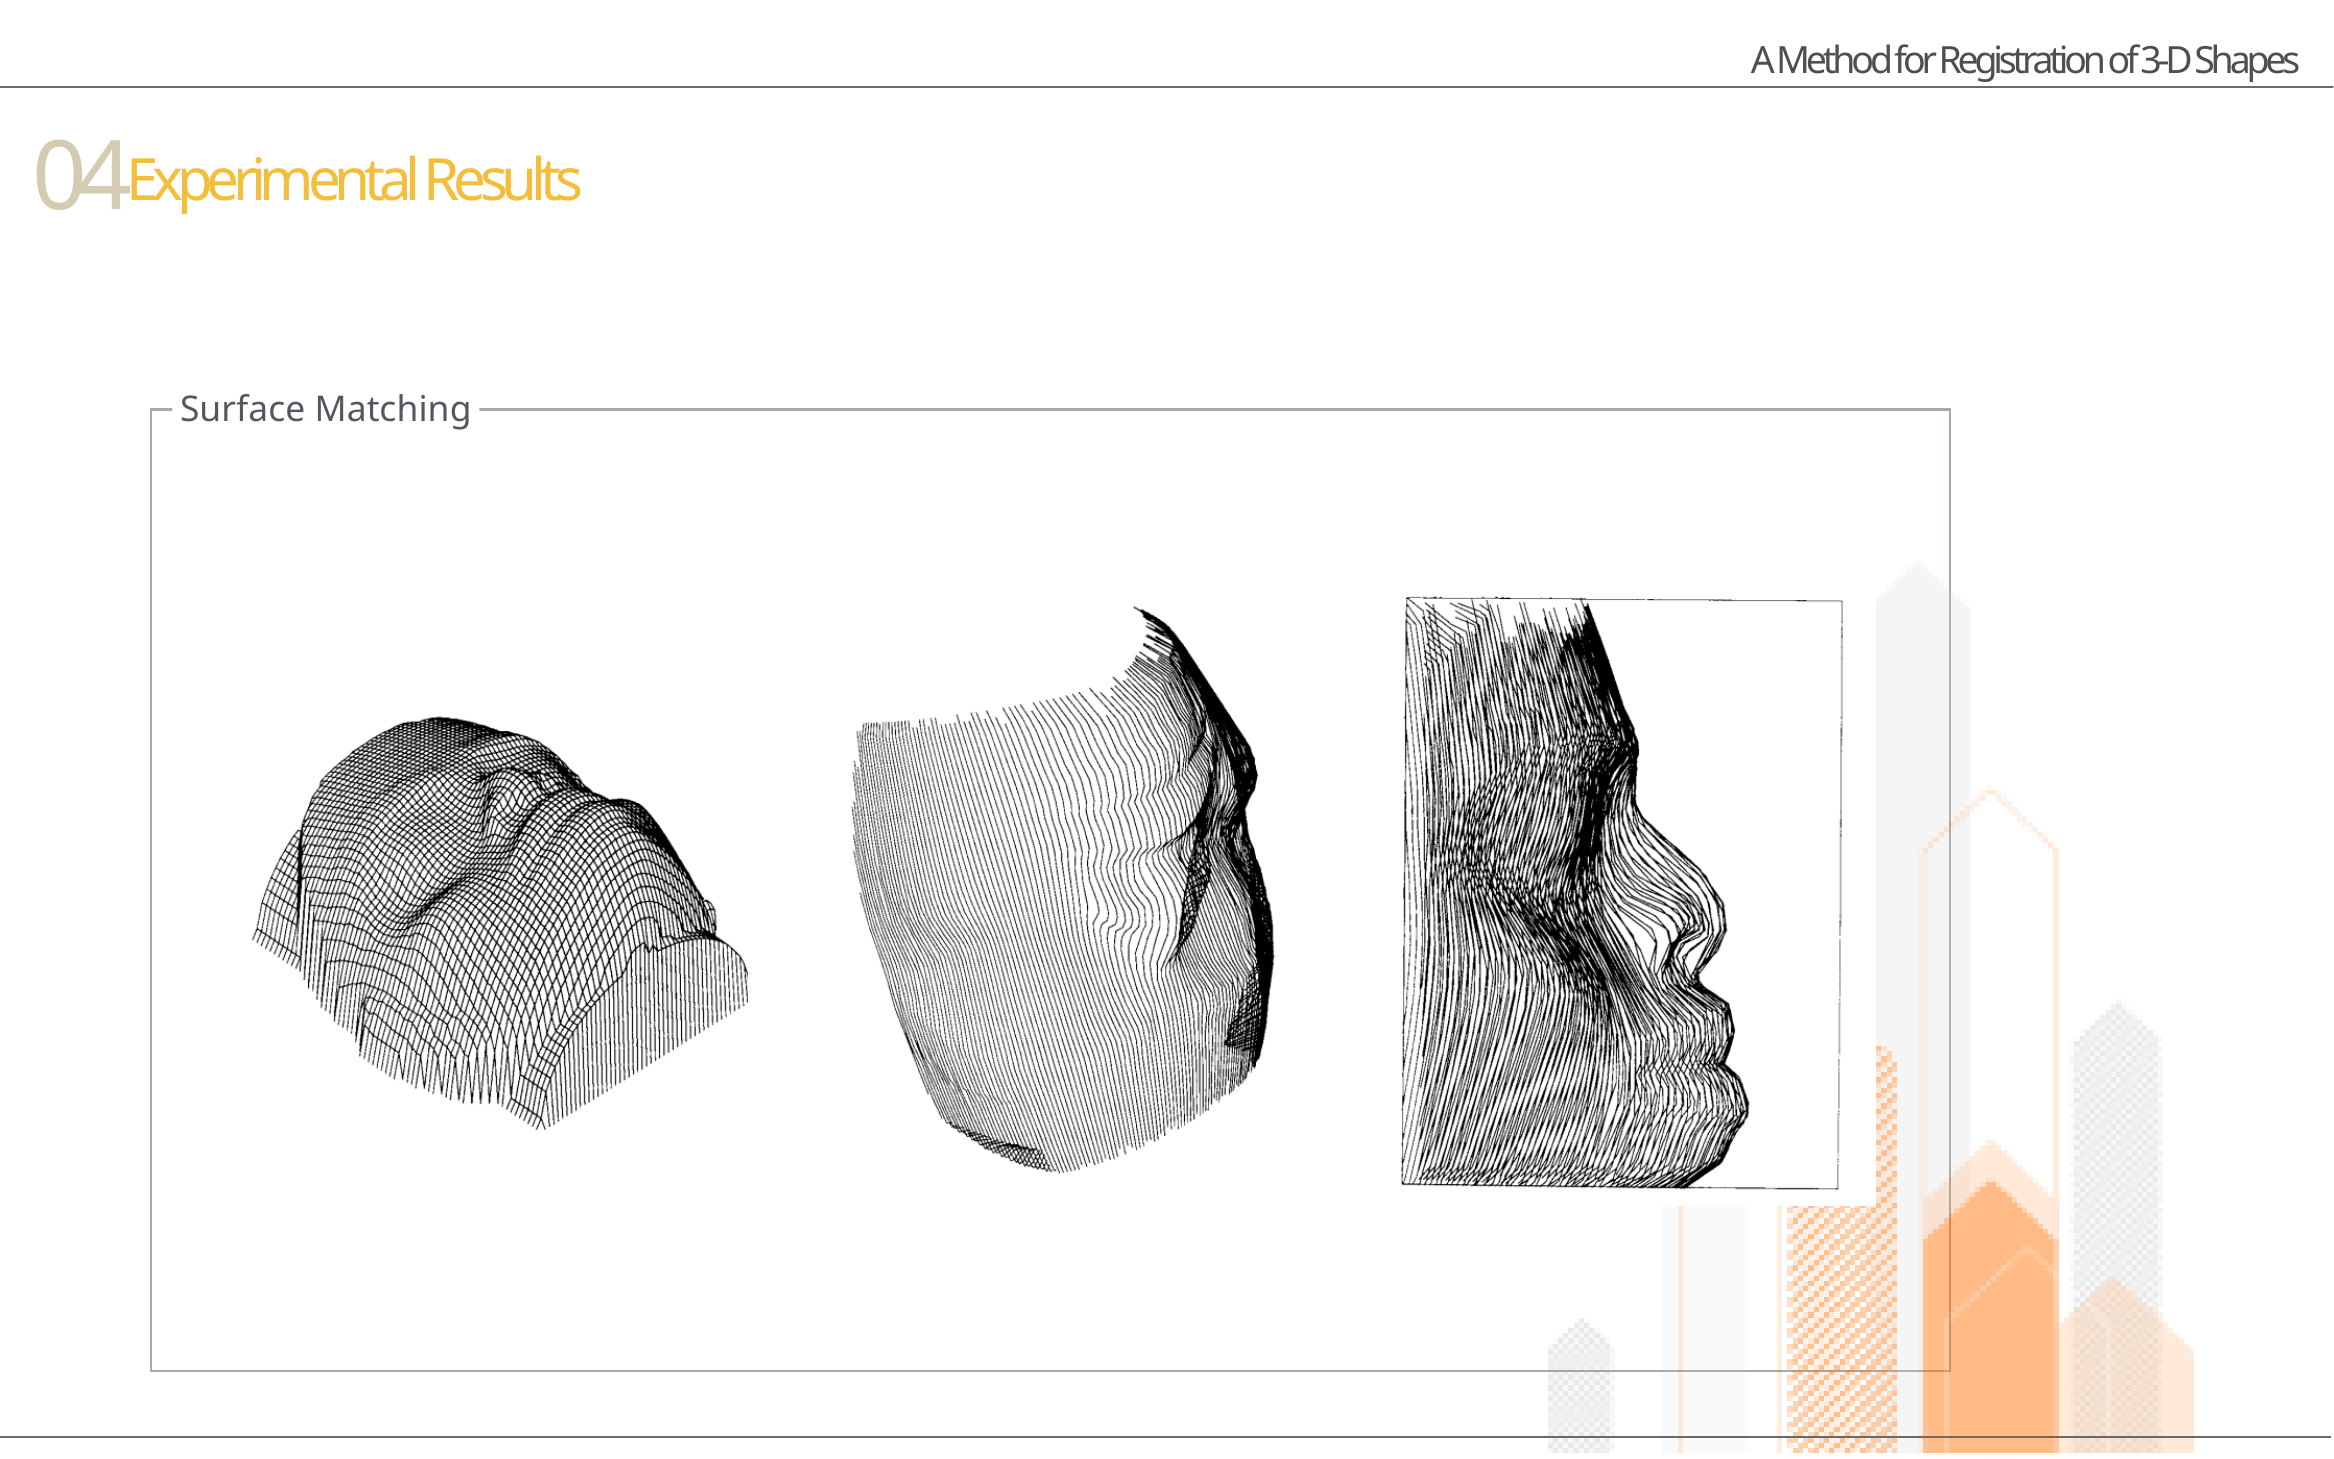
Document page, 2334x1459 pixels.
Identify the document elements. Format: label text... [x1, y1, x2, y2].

text_box Experimental Results [141, 134, 591, 220]
text_box A Method for Registration of 3-D Shapes [1743, 28, 2309, 89]
text_box Surface Matching [172, 378, 480, 437]
text_box 04 [25, 105, 141, 236]
picture [191, 561, 2201, 1459]
text_box [150, 409, 1950, 1371]
